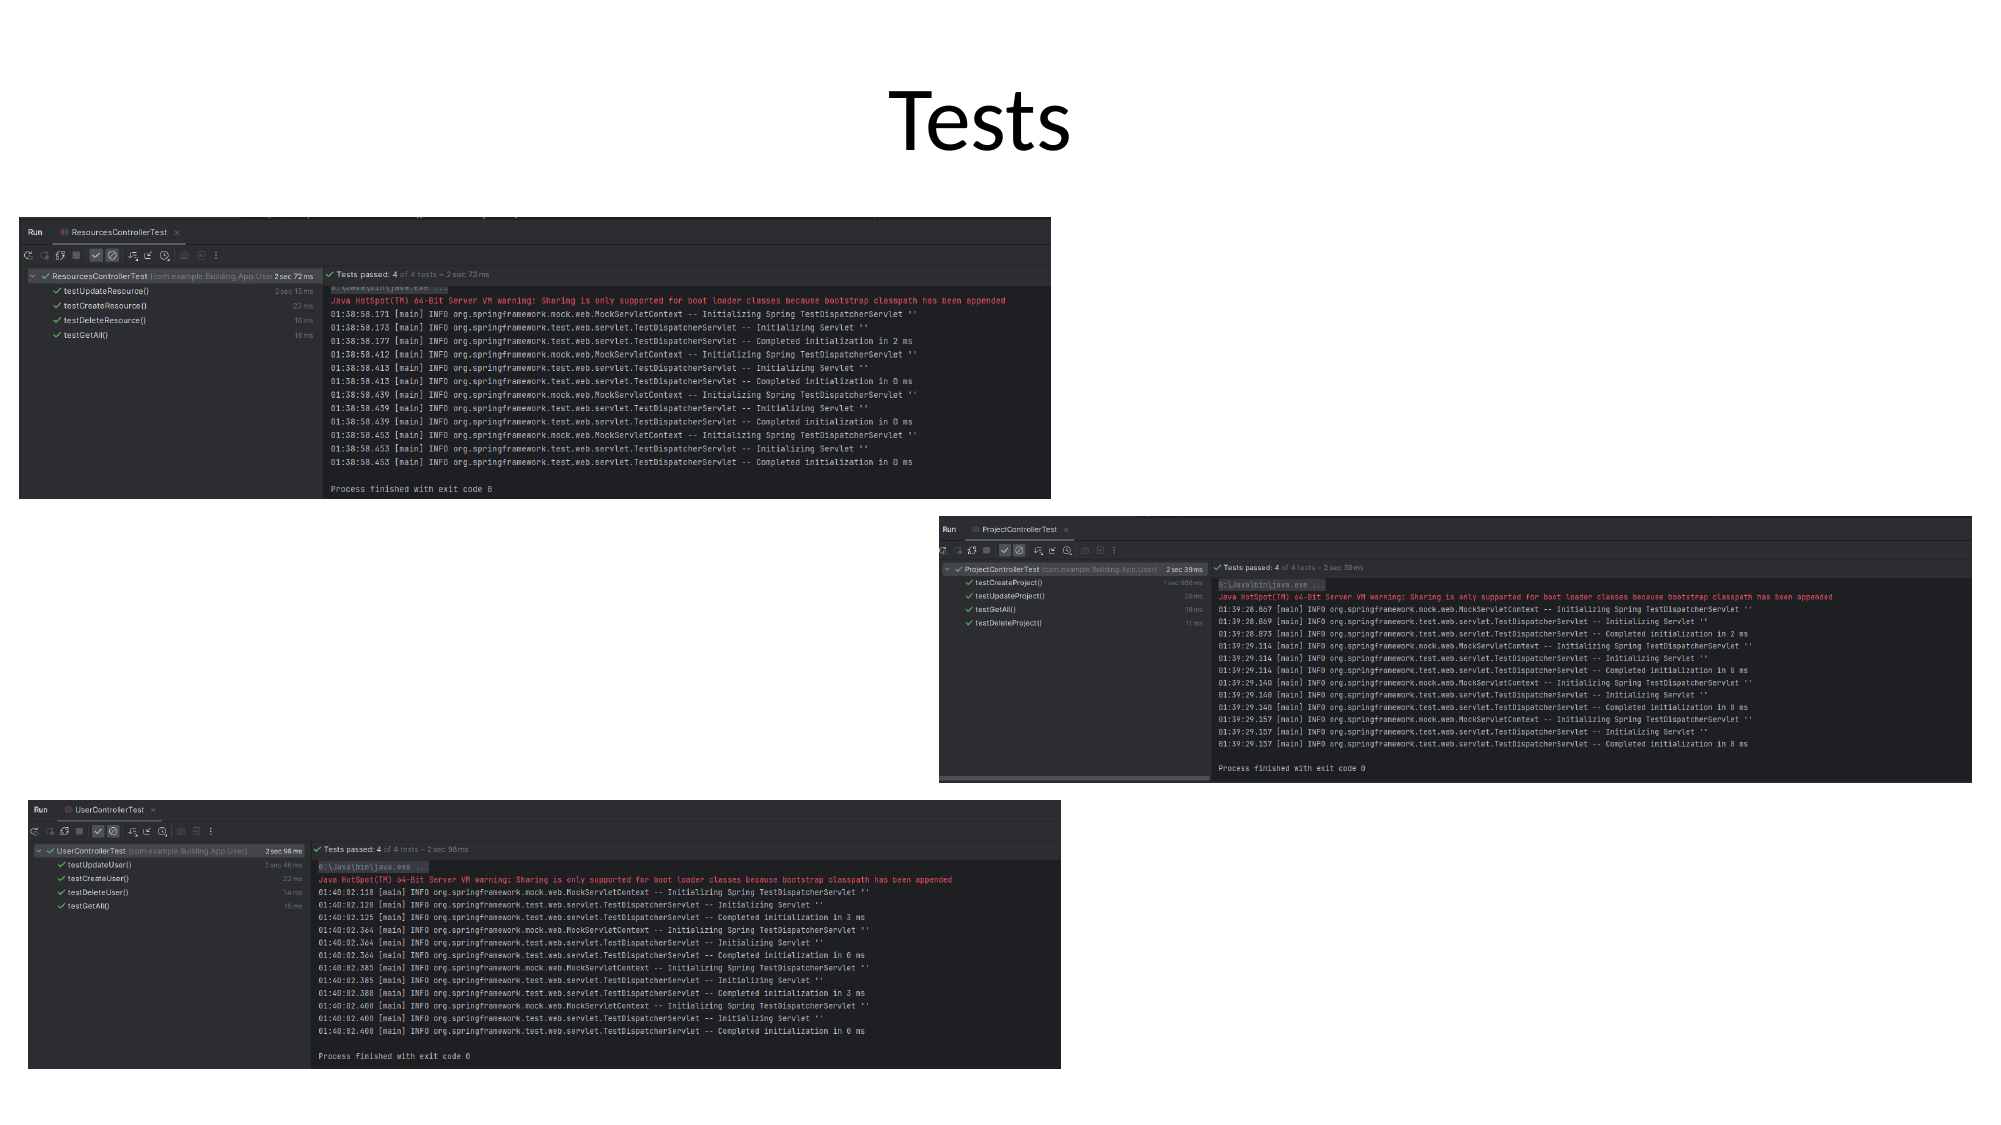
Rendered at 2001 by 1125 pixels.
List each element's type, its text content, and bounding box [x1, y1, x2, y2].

picture [28, 799, 1062, 1070]
title Tests [873, 58, 1099, 183]
picture [18, 217, 1052, 500]
picture [939, 515, 1972, 784]
